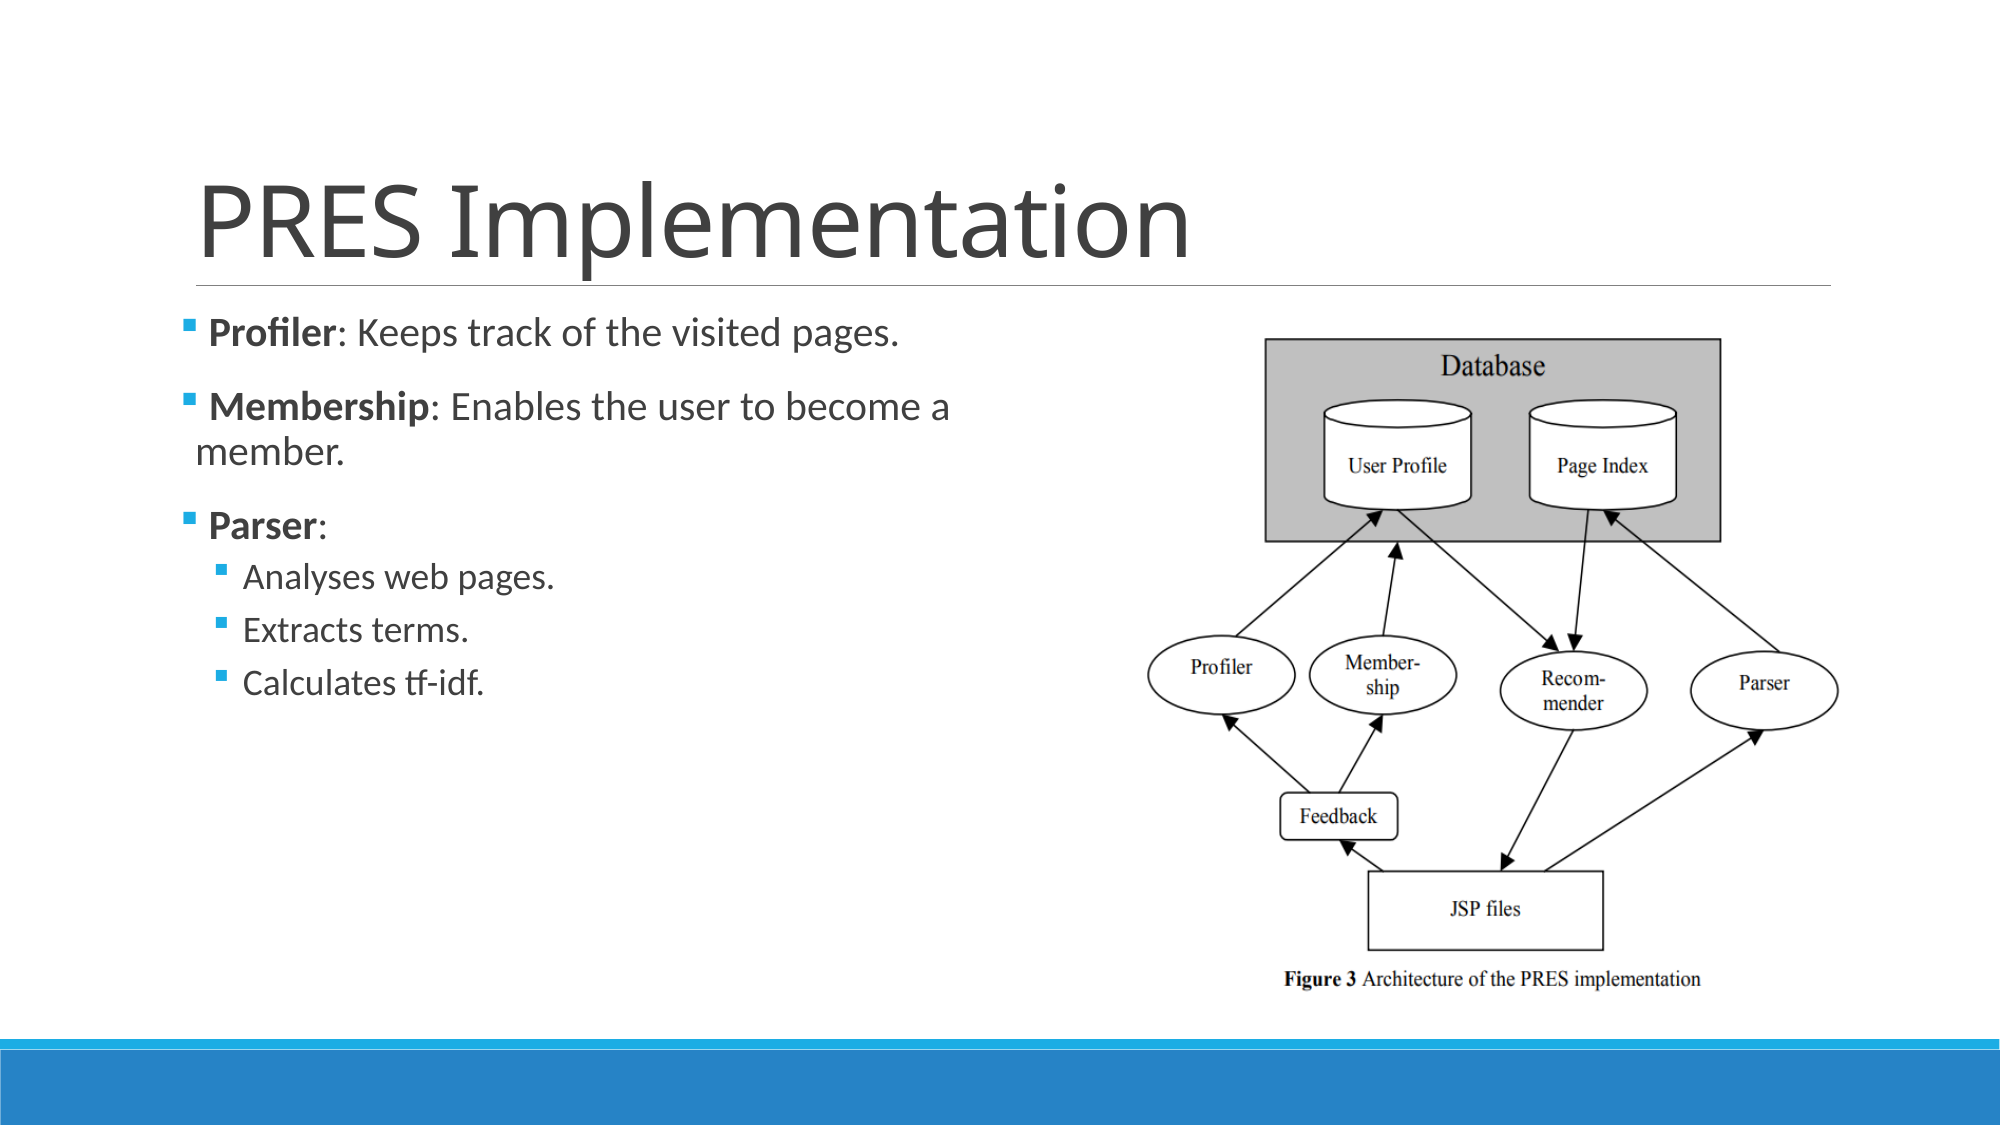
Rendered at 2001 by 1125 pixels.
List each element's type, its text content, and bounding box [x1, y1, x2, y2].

title PRES Implementation [180, 47, 1830, 285]
list Profiler: Keeps track of the visited pages. Membership: Enables the user to become a member. Parser: Analyses web pages. Extracts terms. Calculates tf-idf. [180, 302, 1000, 963]
picture [1084, 302, 1906, 1004]
